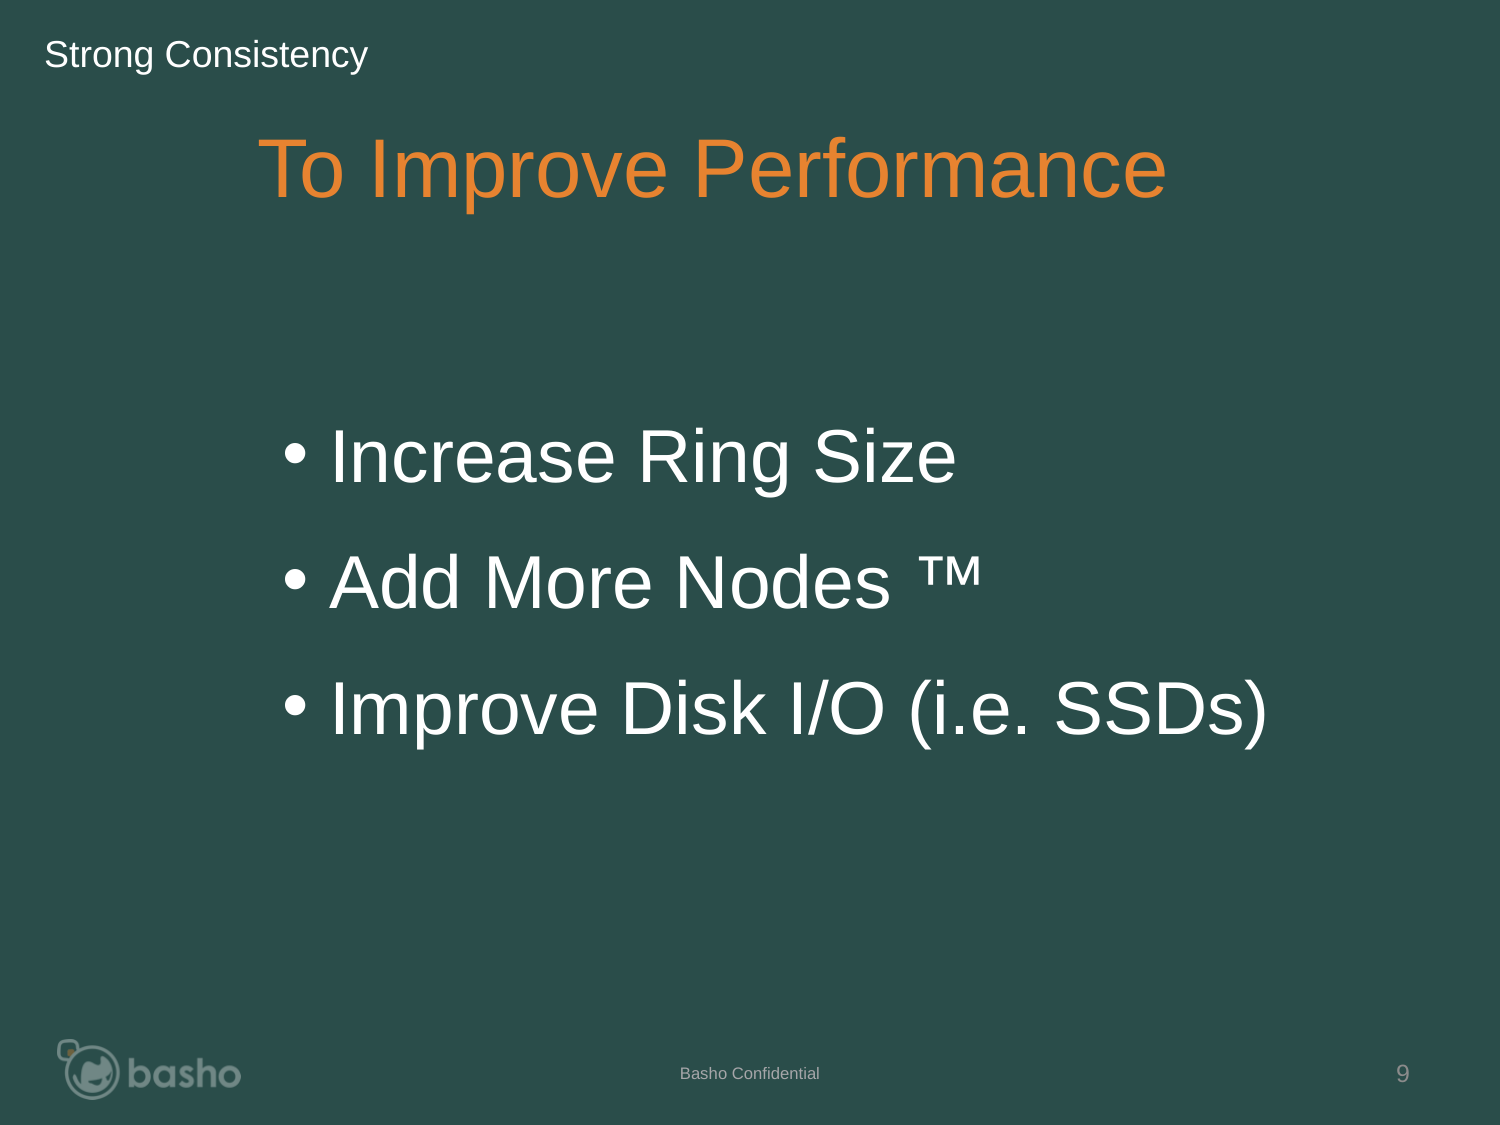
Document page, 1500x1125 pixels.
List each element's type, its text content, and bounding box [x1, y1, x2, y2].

footer Basho Confidential [512, 1042, 988, 1103]
text_box Increase Ring Size Add More Nodes ™ Improve Disk I/O (i.e. SSDs) [267, 363, 1286, 757]
slide_number 9 [1074, 1042, 1425, 1103]
text_box To Improve Performance [257, 114, 1170, 215]
text_box Strong Consistency [29, 22, 384, 83]
